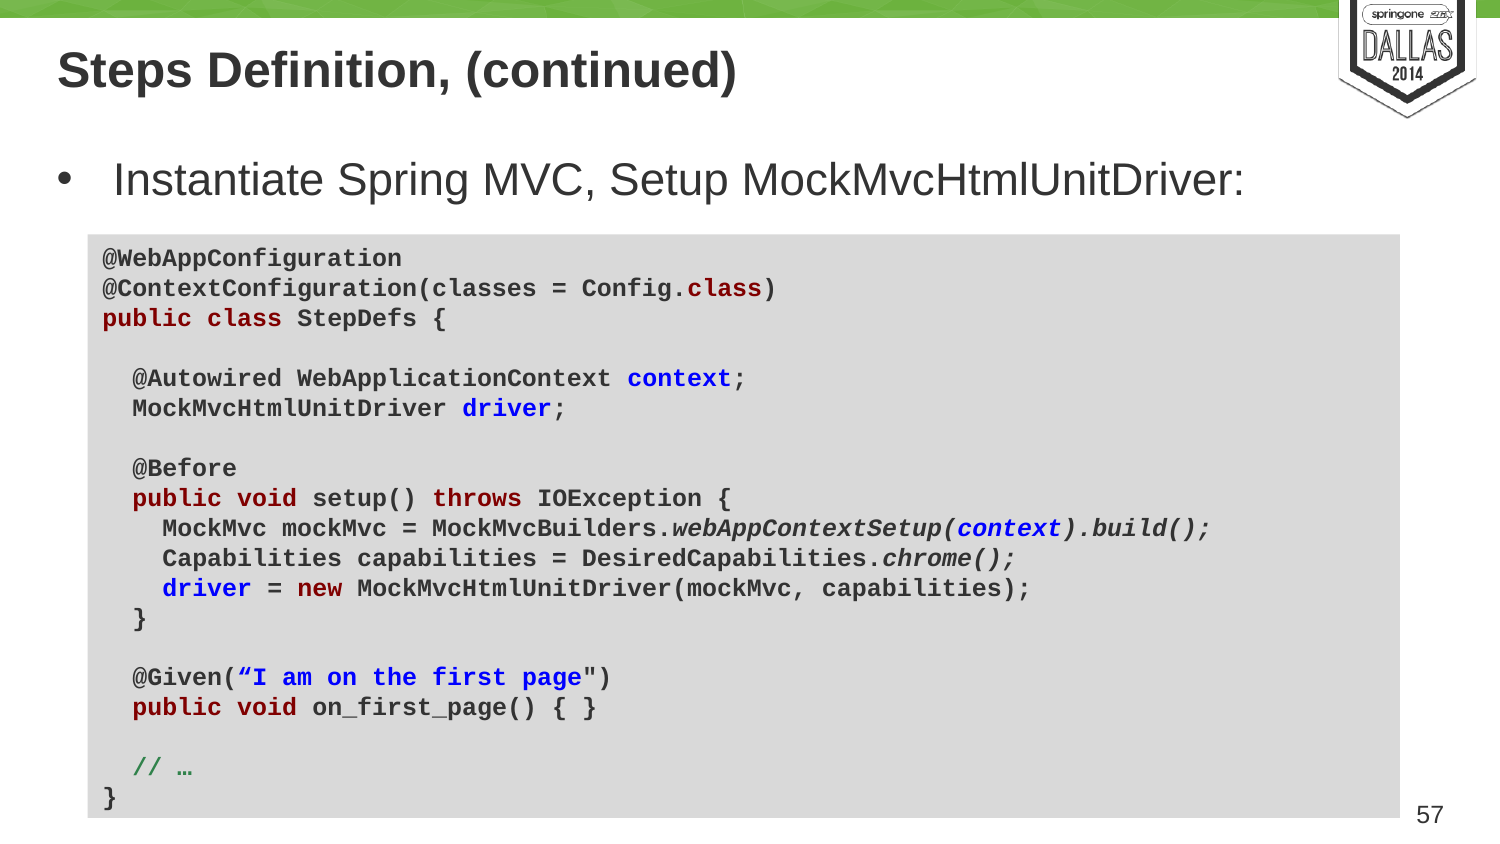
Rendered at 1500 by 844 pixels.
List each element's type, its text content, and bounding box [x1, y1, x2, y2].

title Steps Definition, (continued) [56, 25, 1300, 110]
picture [0, 0, 1500, 122]
list Instantiate Spring MVC, Setup MockMvcHtmlUnitDriver: [56, 150, 1444, 785]
text_box @WebAppConfiguration @ContextConfiguration(classes = Config.class) public class StepDefs { @Autowired WebApplicationContext context; MockMvcHtmlUnitDriver driver; @Before public void setup() throws IOException { MockMvc mockMvc = MockMvcBuilders.webAppContextSetup(context).build(); Capabilities capabilities = DesiredCapabilities.chrome(); driver = new MockMvcHtmlUnitDriver(mockMvc, capabilities); } @Given(“I am on the first page") public void on_first_page() { } // … } [87, 234, 1400, 818]
slide_number 57 [1362, 791, 1445, 837]
